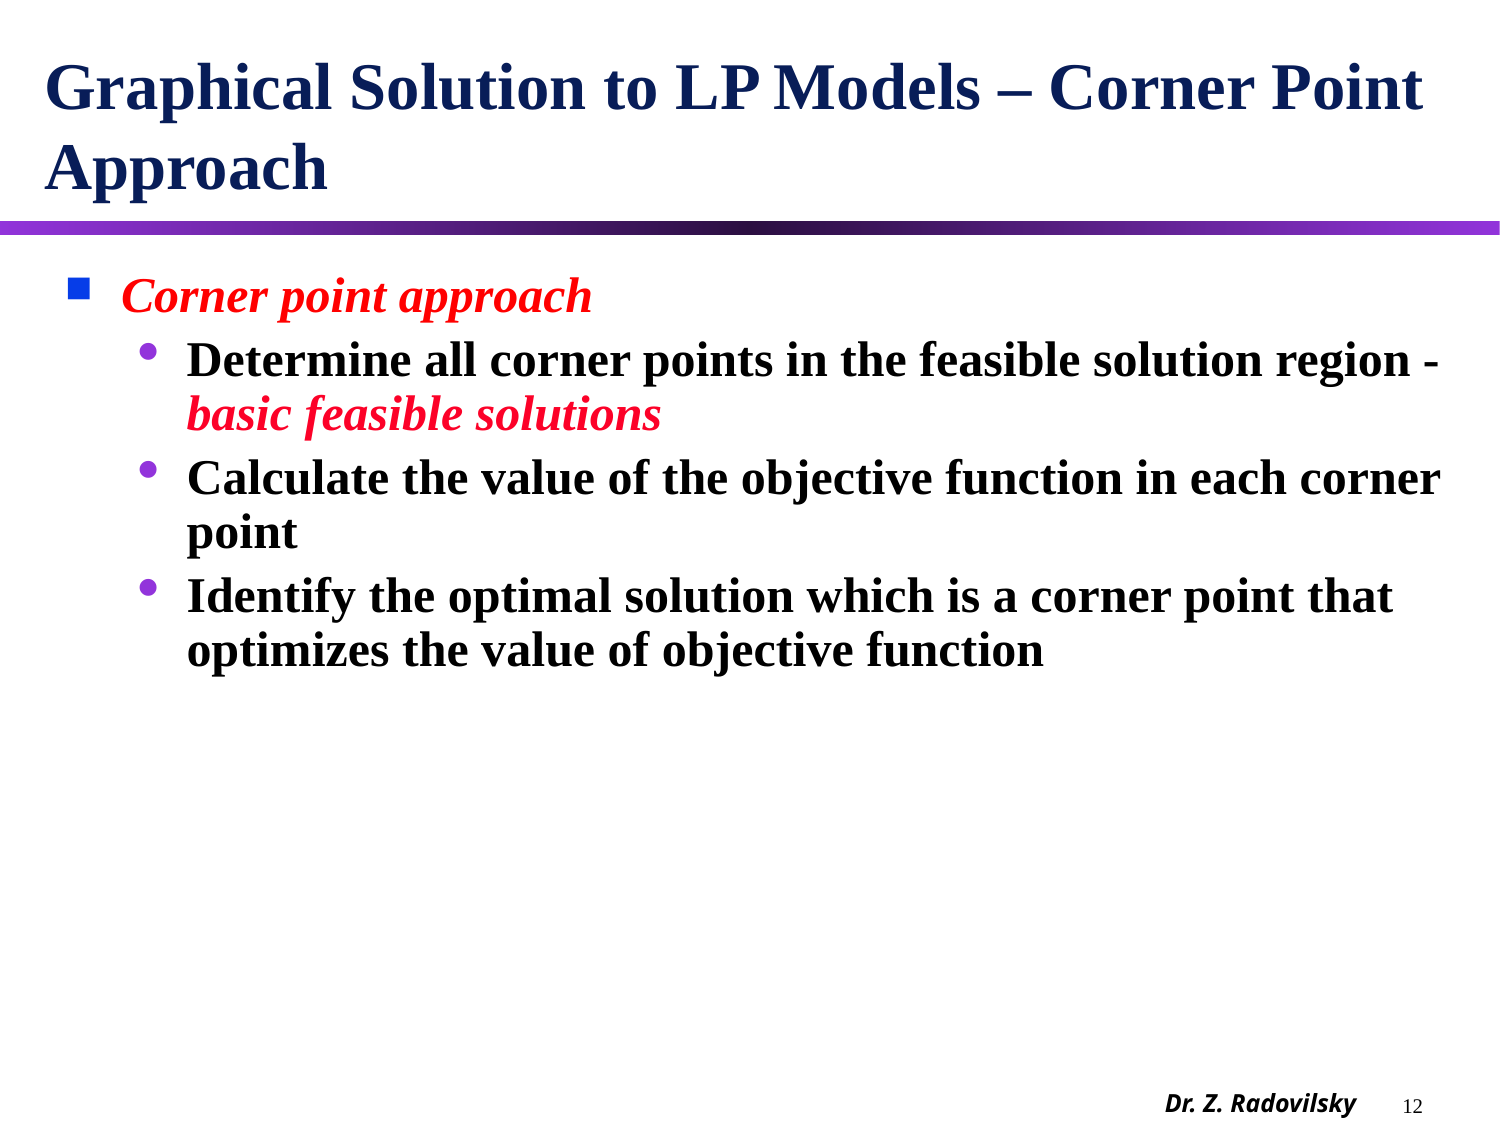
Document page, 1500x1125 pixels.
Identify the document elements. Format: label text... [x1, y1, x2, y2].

list Corner point approach Determine all corner points in the feasible solution region -basic feasible solutions Calculate the value of the objective function in each corner point Identify the optimal solution which is a corner point that optimizes the value of objective function [49, 262, 1463, 1051]
title Graphical Solution to LP Models – Corner Point Approach [29, 24, 1471, 211]
